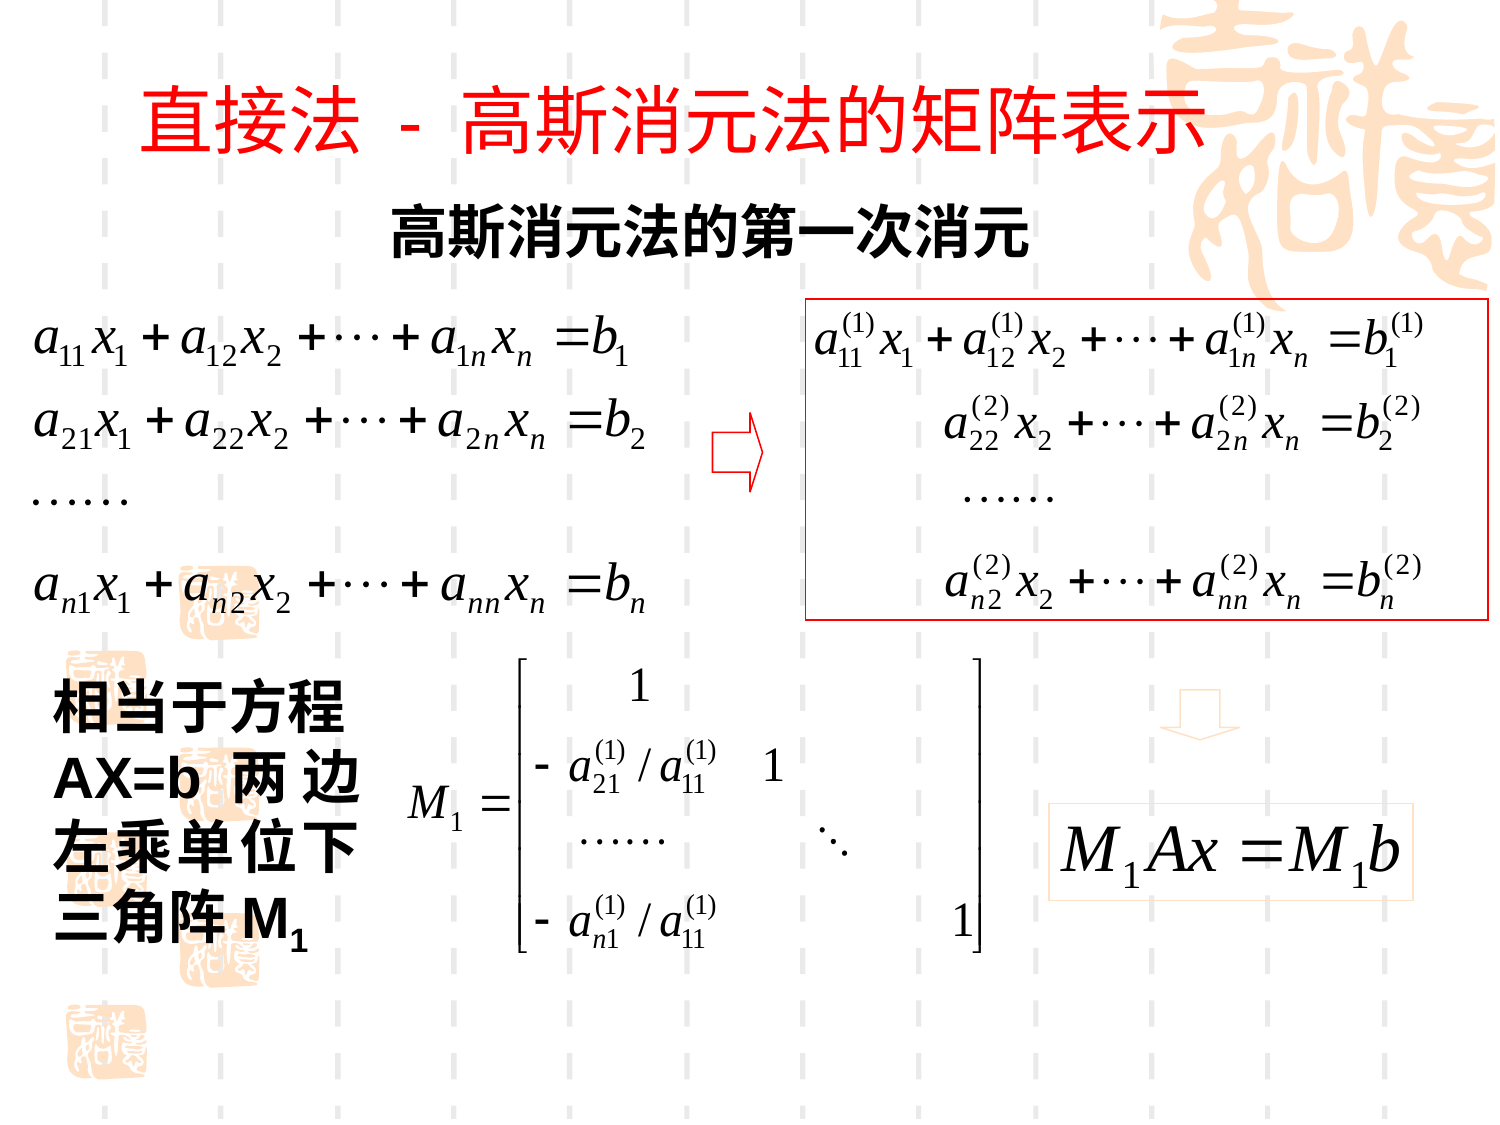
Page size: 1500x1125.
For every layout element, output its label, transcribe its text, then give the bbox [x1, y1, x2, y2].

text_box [1049, 689, 1413, 901]
text_box 相当于方程AX=b两边左乘单位下三角阵M1 [37, 662, 375, 967]
text_box 直接法 - 高斯消元法的矩阵表示 [123, 66, 1376, 172]
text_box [24, 299, 663, 627]
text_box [712, 299, 1488, 620]
text_box 高斯消元法的第一次消元 [374, 187, 1063, 273]
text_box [399, 649, 1001, 963]
